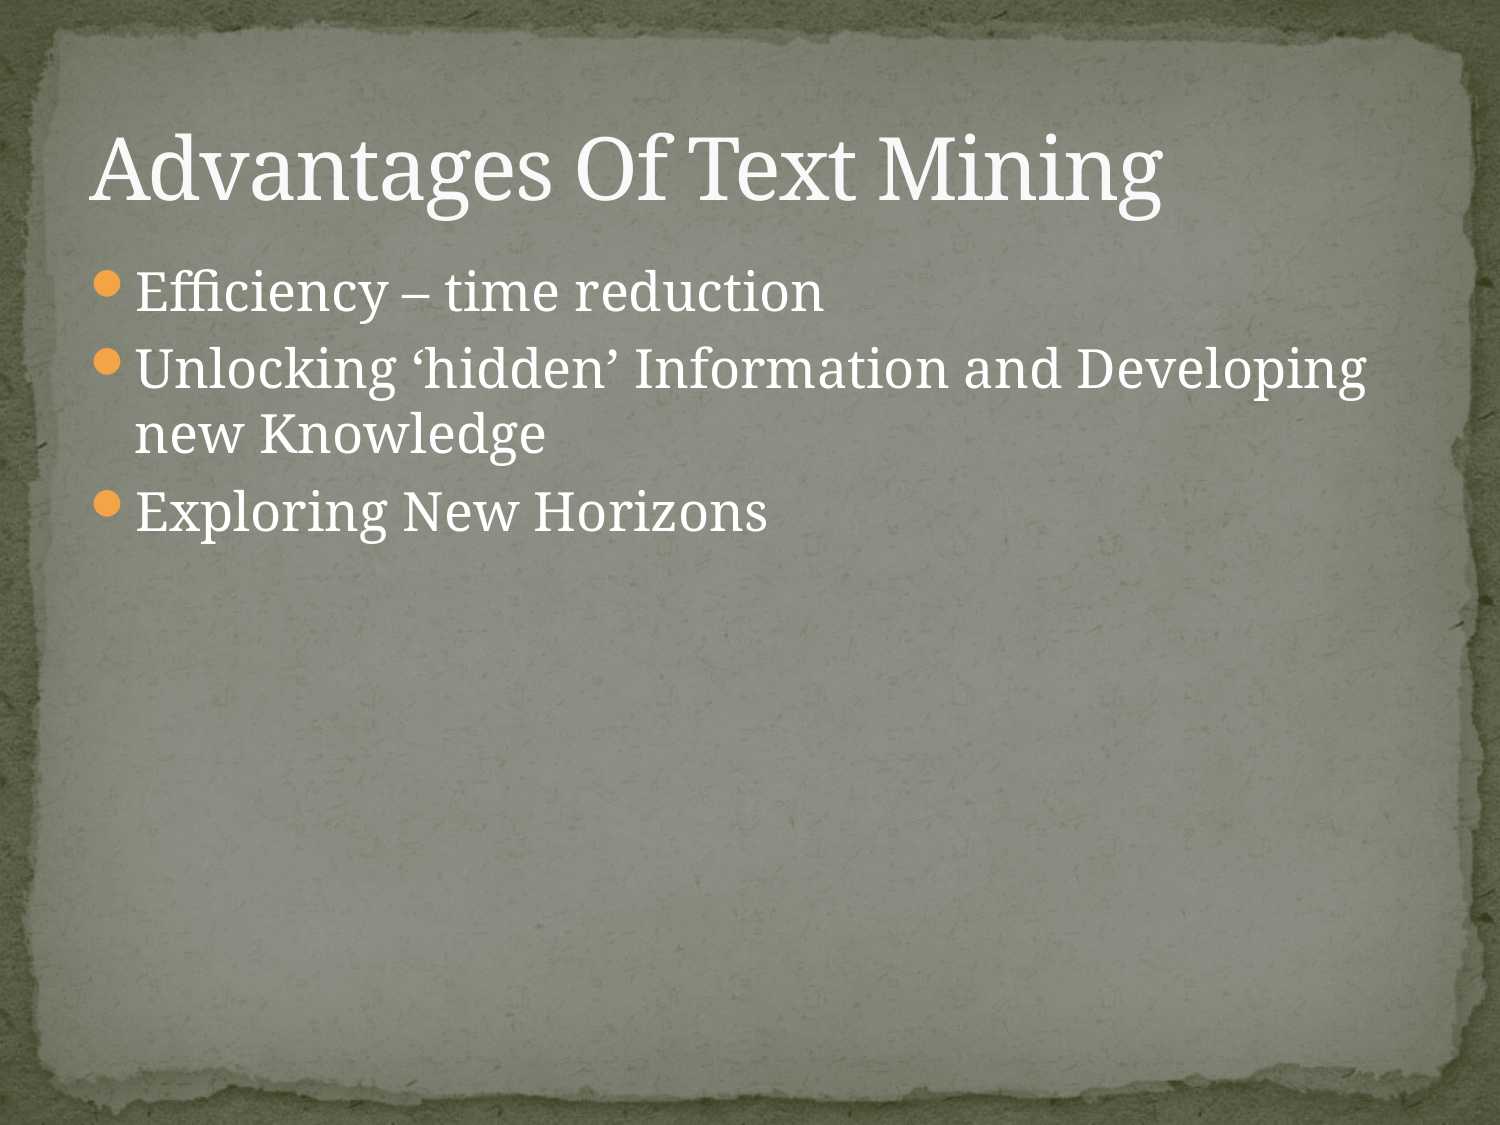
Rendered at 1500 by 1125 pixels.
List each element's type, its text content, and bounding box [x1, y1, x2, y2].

list Efficiency – time reduction Unlocking ‘hidden’ Information and Developing new Knowledge Exploring New Horizons [75, 249, 1425, 1000]
title Advantages Of Text Mining [74, 24, 1425, 225]
